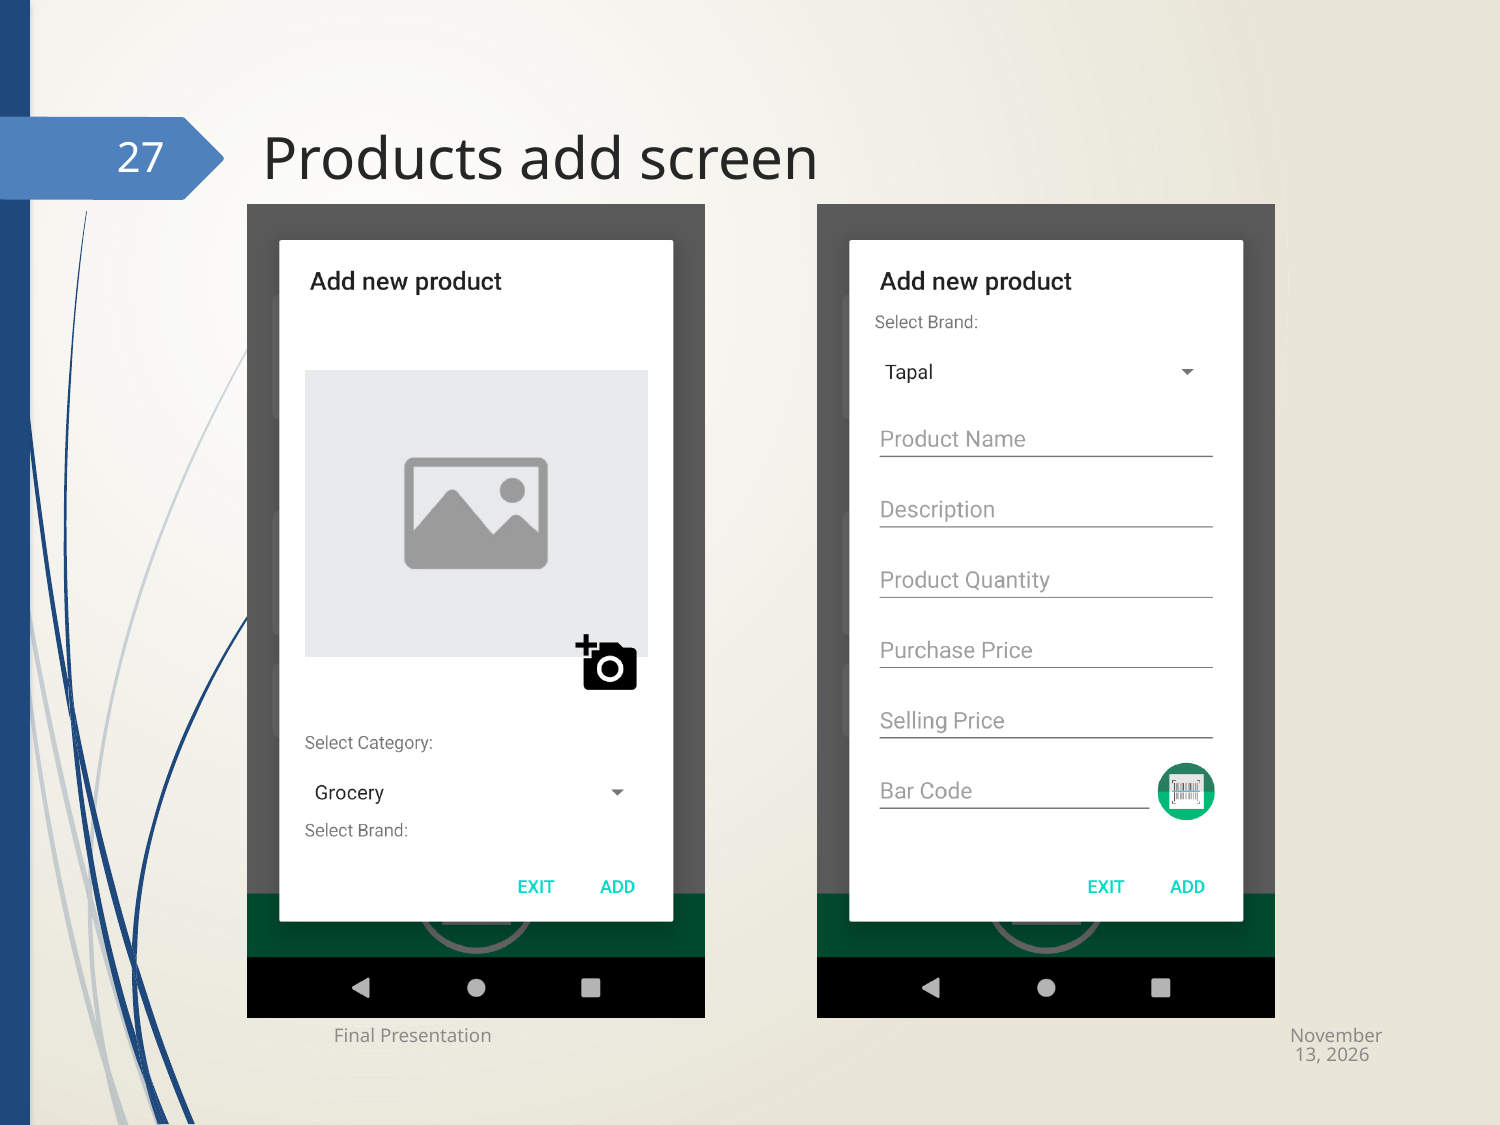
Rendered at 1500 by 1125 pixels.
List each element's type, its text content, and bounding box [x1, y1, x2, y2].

title Products add screen [247, 113, 1328, 205]
picture [246, 204, 705, 1018]
picture [817, 204, 1276, 1018]
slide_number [1275, 1006, 1401, 1068]
footer Final Presentation [318, 1006, 1257, 1067]
slide_number 27 [83, 129, 180, 190]
